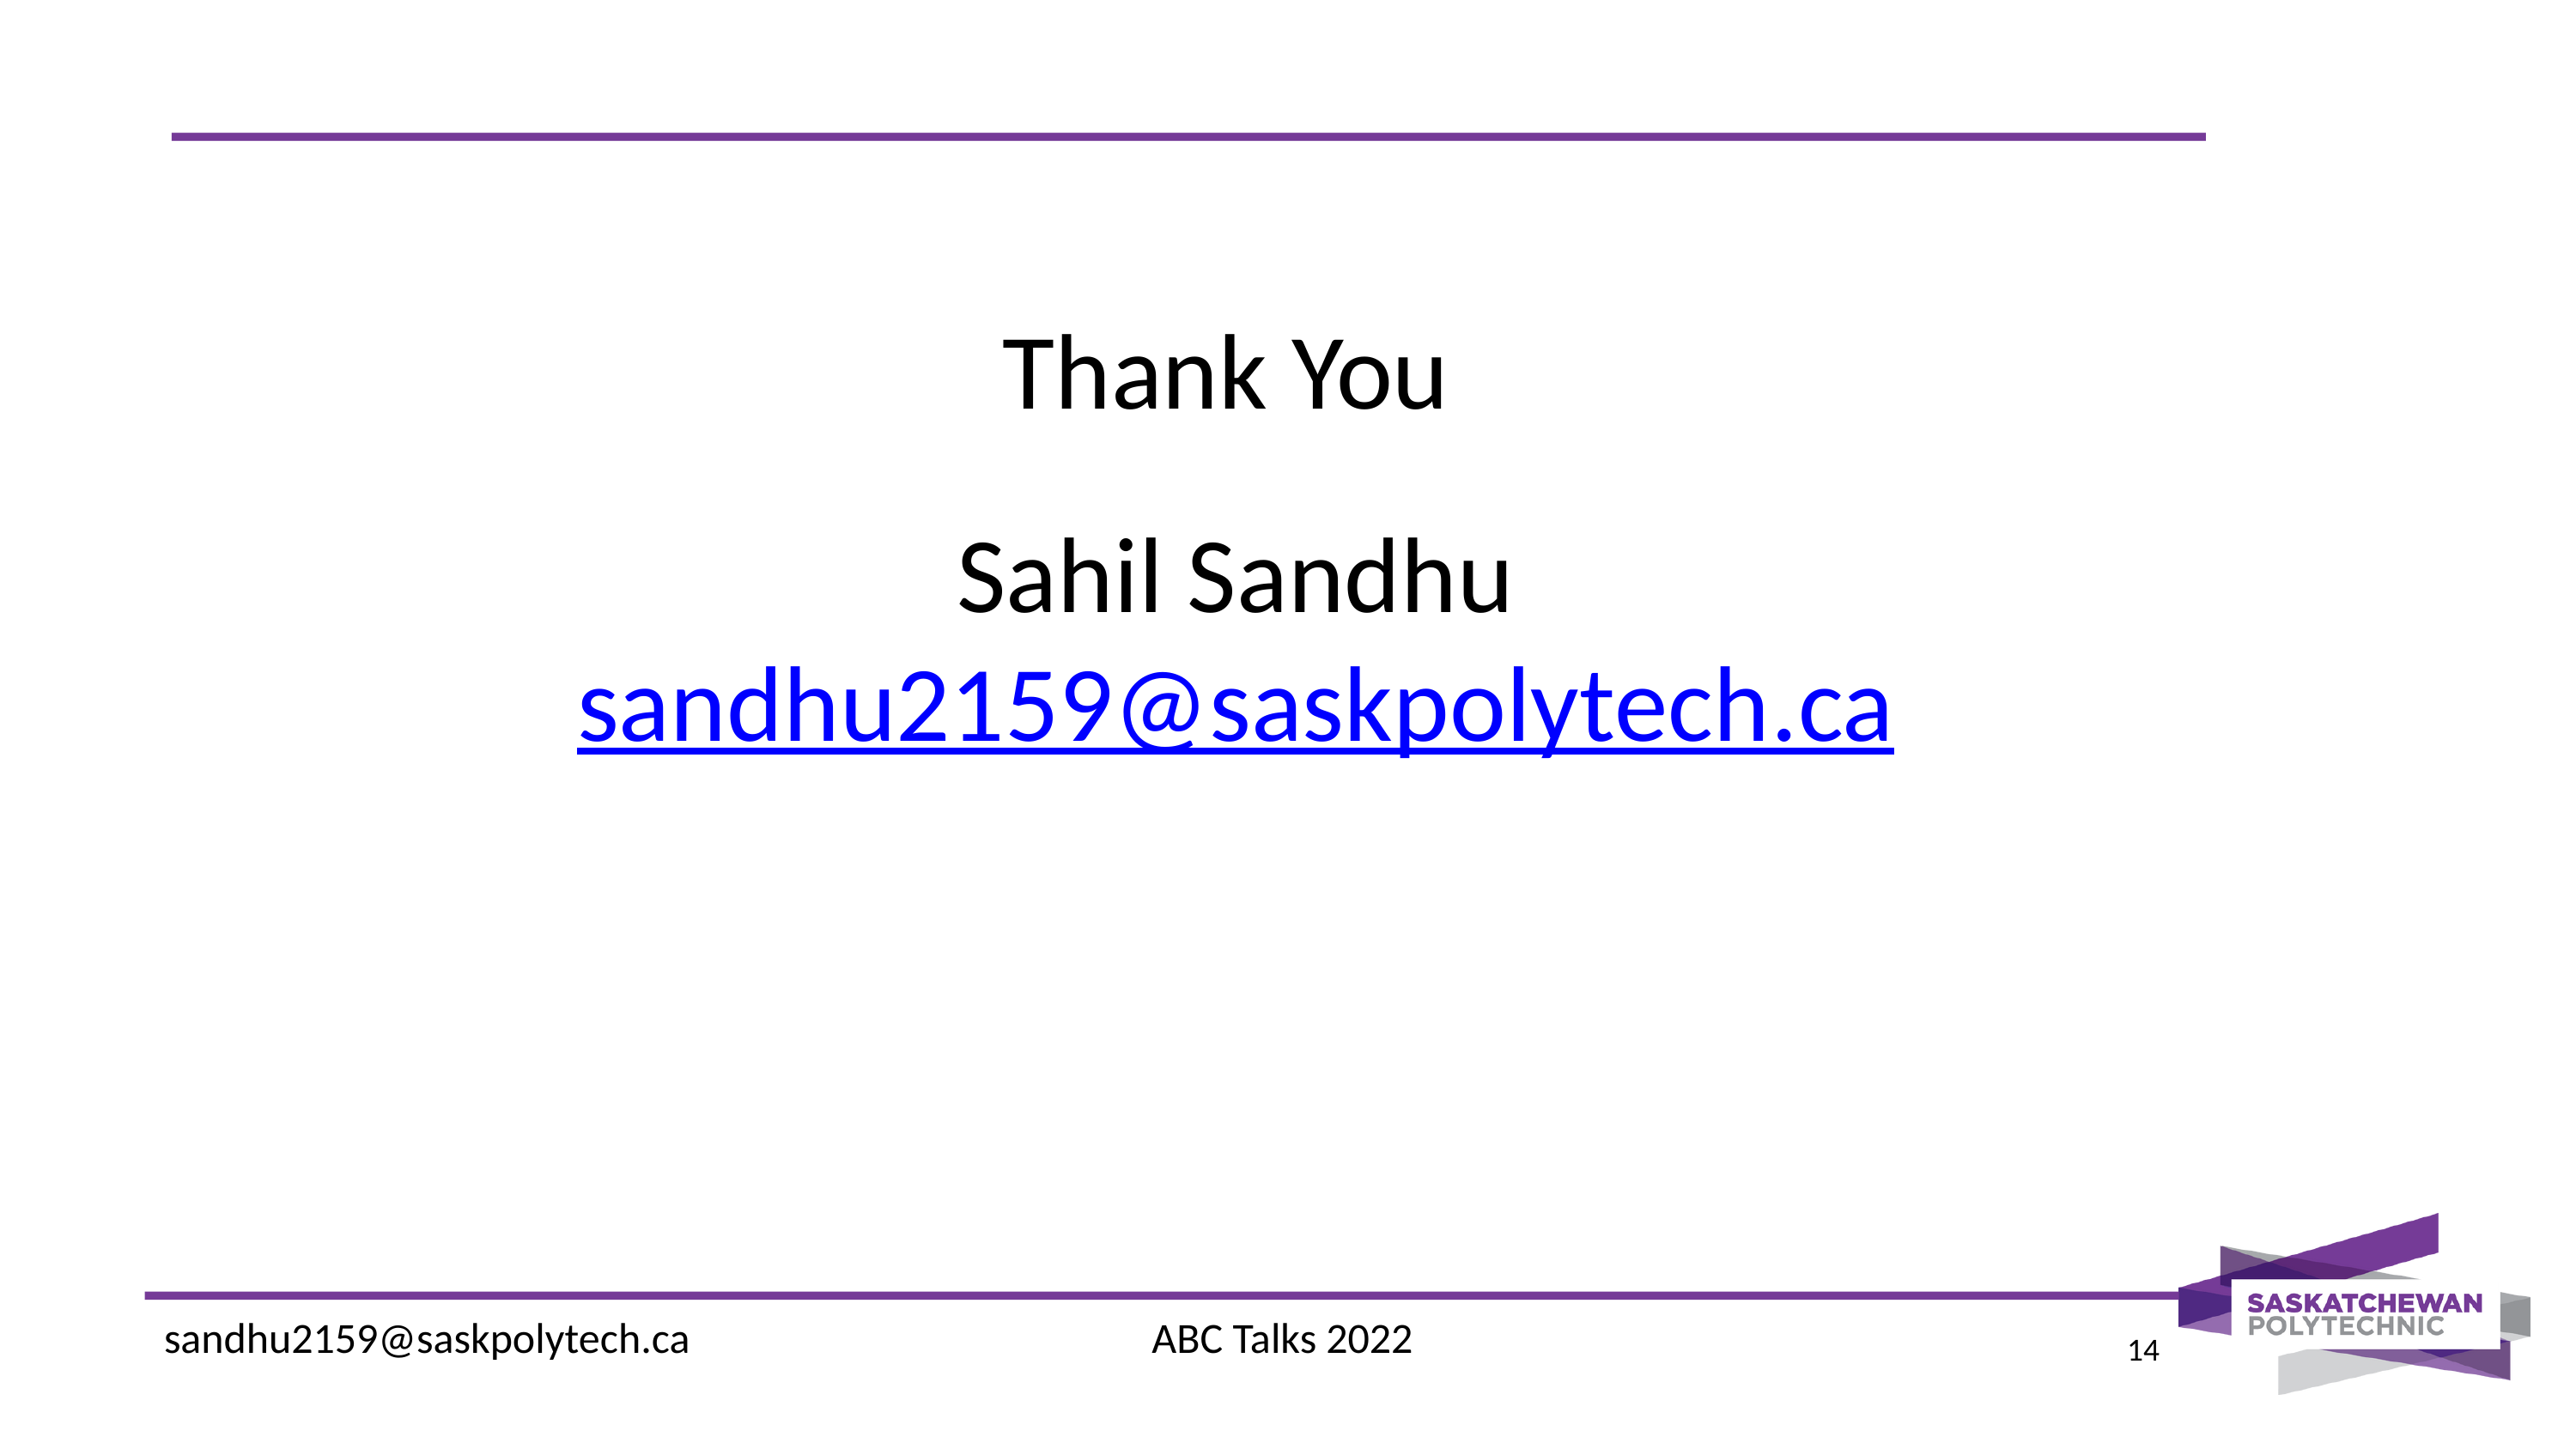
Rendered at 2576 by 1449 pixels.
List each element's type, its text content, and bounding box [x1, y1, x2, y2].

text_box 14 [2114, 1322, 2174, 1374]
text_box Sahil Sandhu sandhu2159@saskpolytech.ca [494, 370, 1978, 1027]
text_box Thank You [989, 294, 1487, 437]
picture [2178, 1212, 2530, 1395]
text_box ABC Talks 2022 [1139, 1303, 2174, 1368]
text_box sandhu2159@saskpolytech.ca [151, 1303, 704, 1368]
